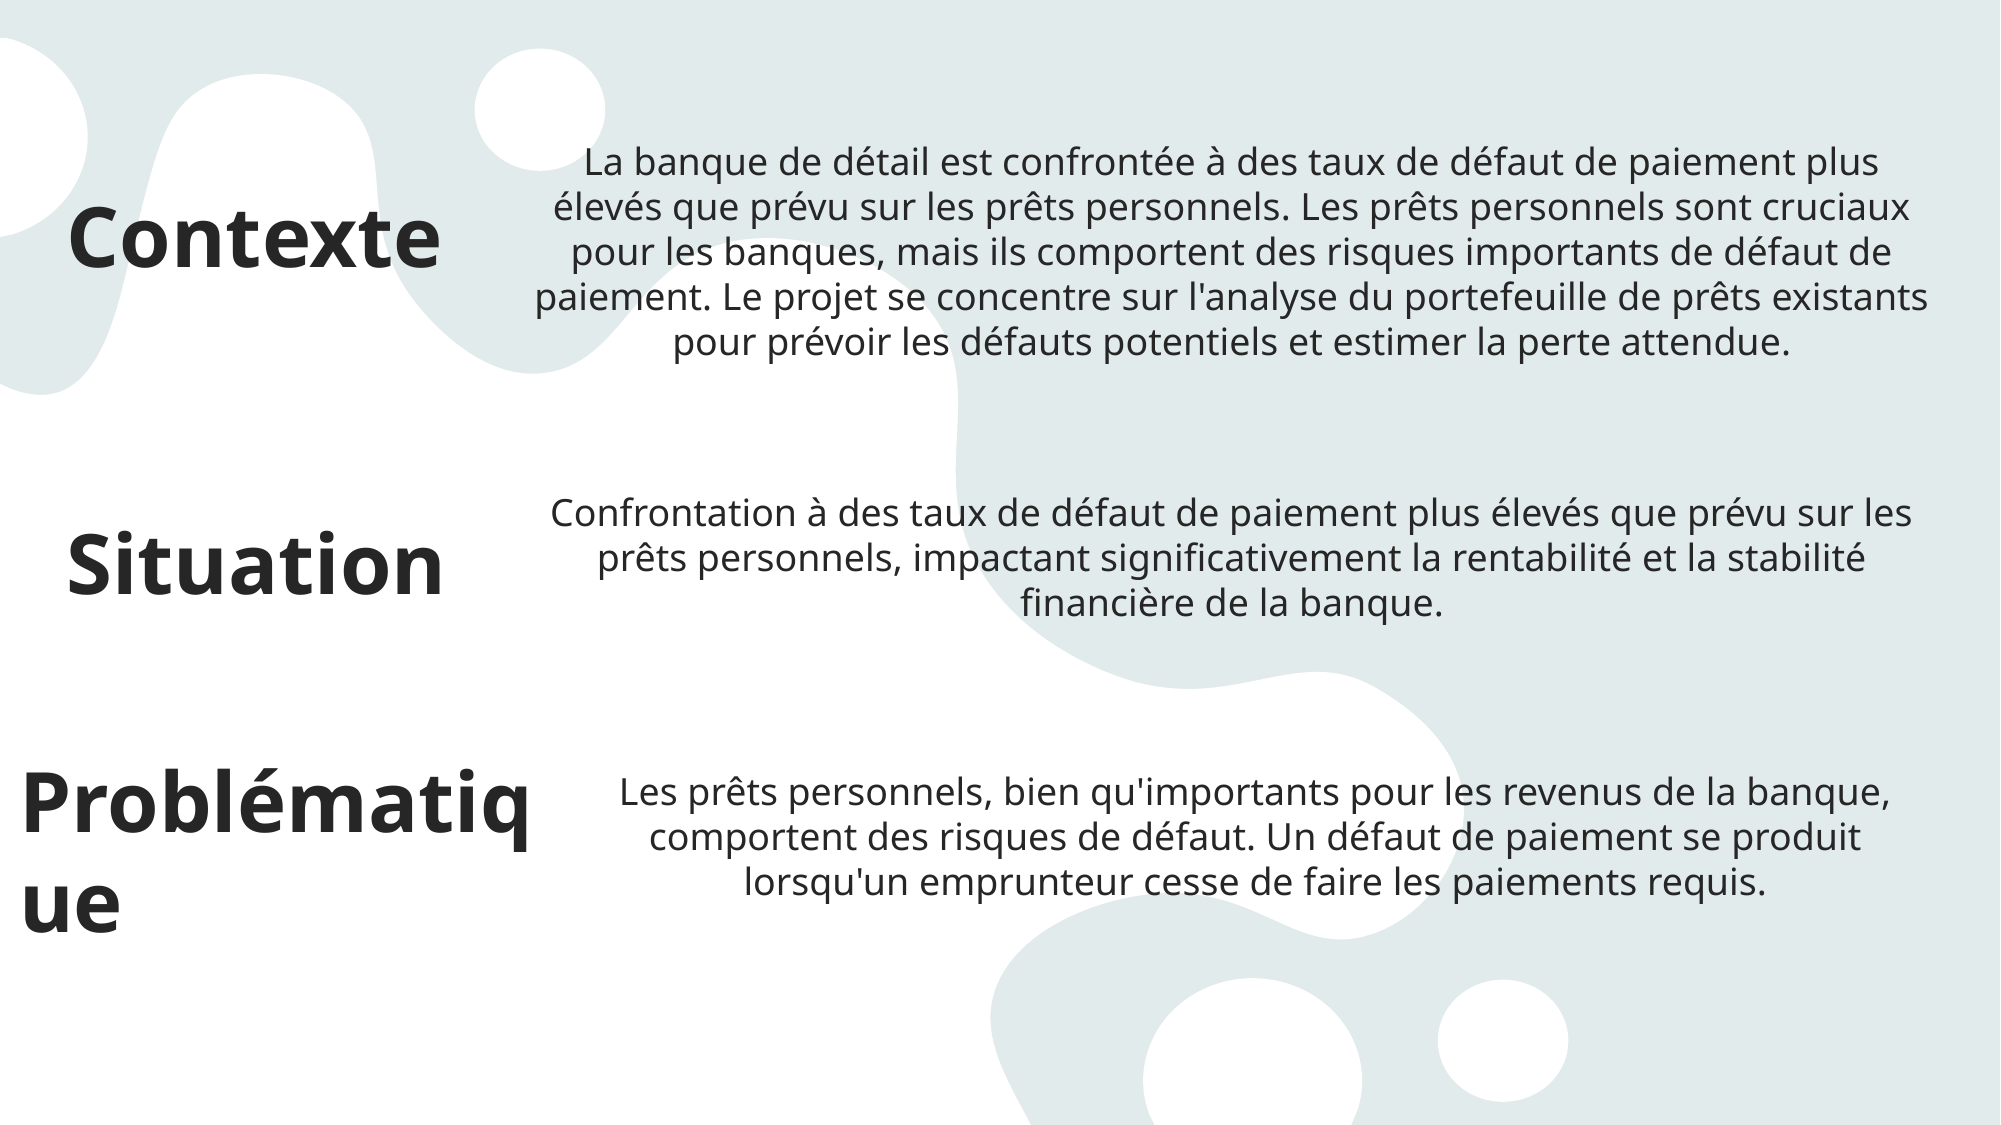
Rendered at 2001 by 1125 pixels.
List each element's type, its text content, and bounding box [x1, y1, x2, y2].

text_box Les prêts personnels, bien qu'importants pour les revenus de la banque, comportent des risques de défaut. Un défaut de paiement se produit lorsqu'un emprunteur cesse de faire les paiements requis. [563, 760, 1949, 911]
list Contexte [51, 166, 493, 382]
text_box Situation [51, 503, 516, 619]
text_box Problématique [4, 741, 564, 1002]
text_box Confrontation à des taux de défaut de paiement plus élevés que prévu sur les prêts personnels, impactant significativement la rentabilité et la stabilité financière de la banque. [516, 482, 1949, 632]
text_box La banque de détail est confrontée à des taux de défaut de paiement plus élevés que prévu sur les prêts personnels. Les prêts personnels sont cruciaux pour les banques, mais ils comportent des risques importants de défaut de paiement. Le projet se concentre sur l'analyse du portefeuille de prêts existants pour prévoir les défauts potentiels et estimer la perte attendue. [516, 130, 1949, 370]
